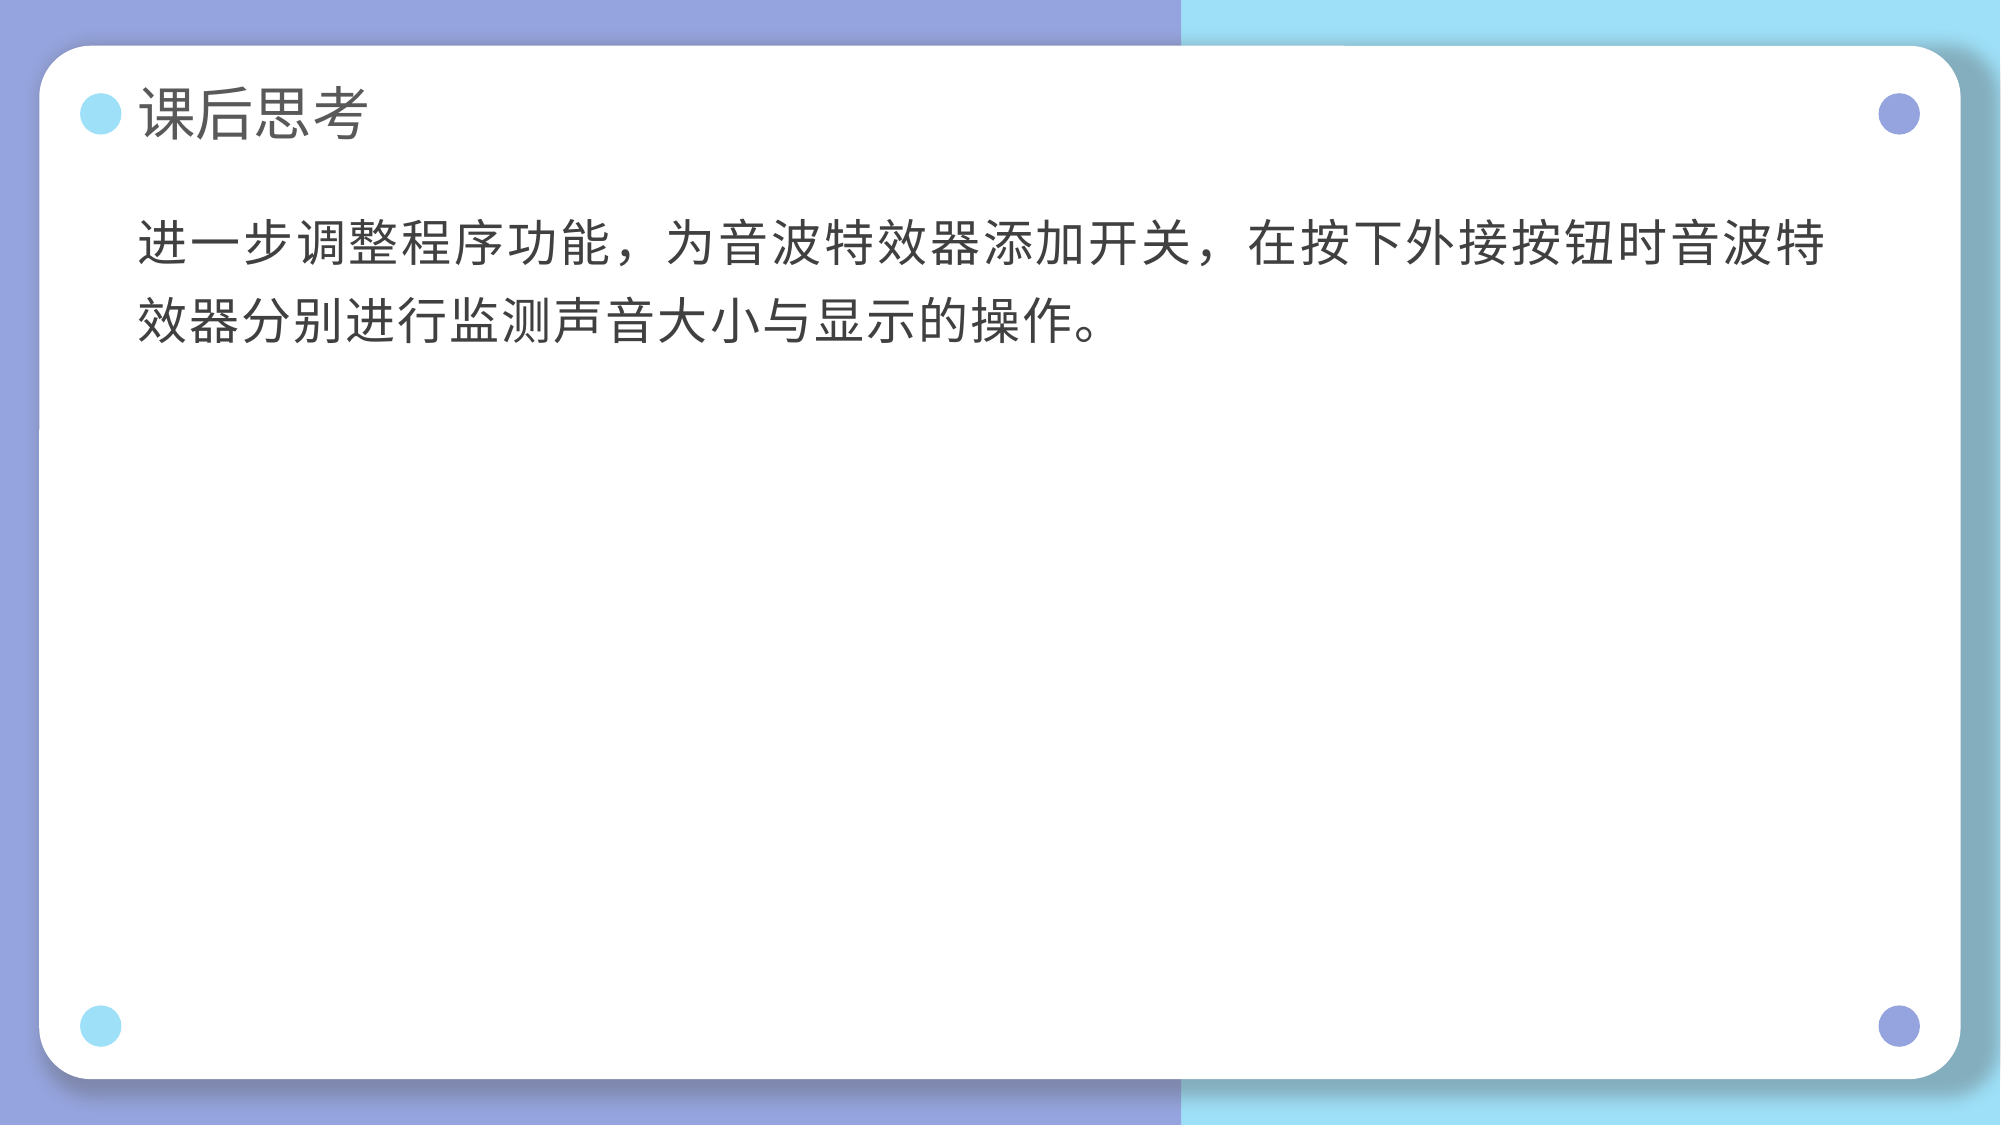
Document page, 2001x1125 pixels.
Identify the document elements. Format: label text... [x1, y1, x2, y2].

title 课后思考 [137, 77, 976, 157]
list 进一步调整程序功能，为音波特效器添加开关，在按下外接按钮时音波特效器分别进行监测声音大小与显示的操作。 [137, 185, 1830, 369]
